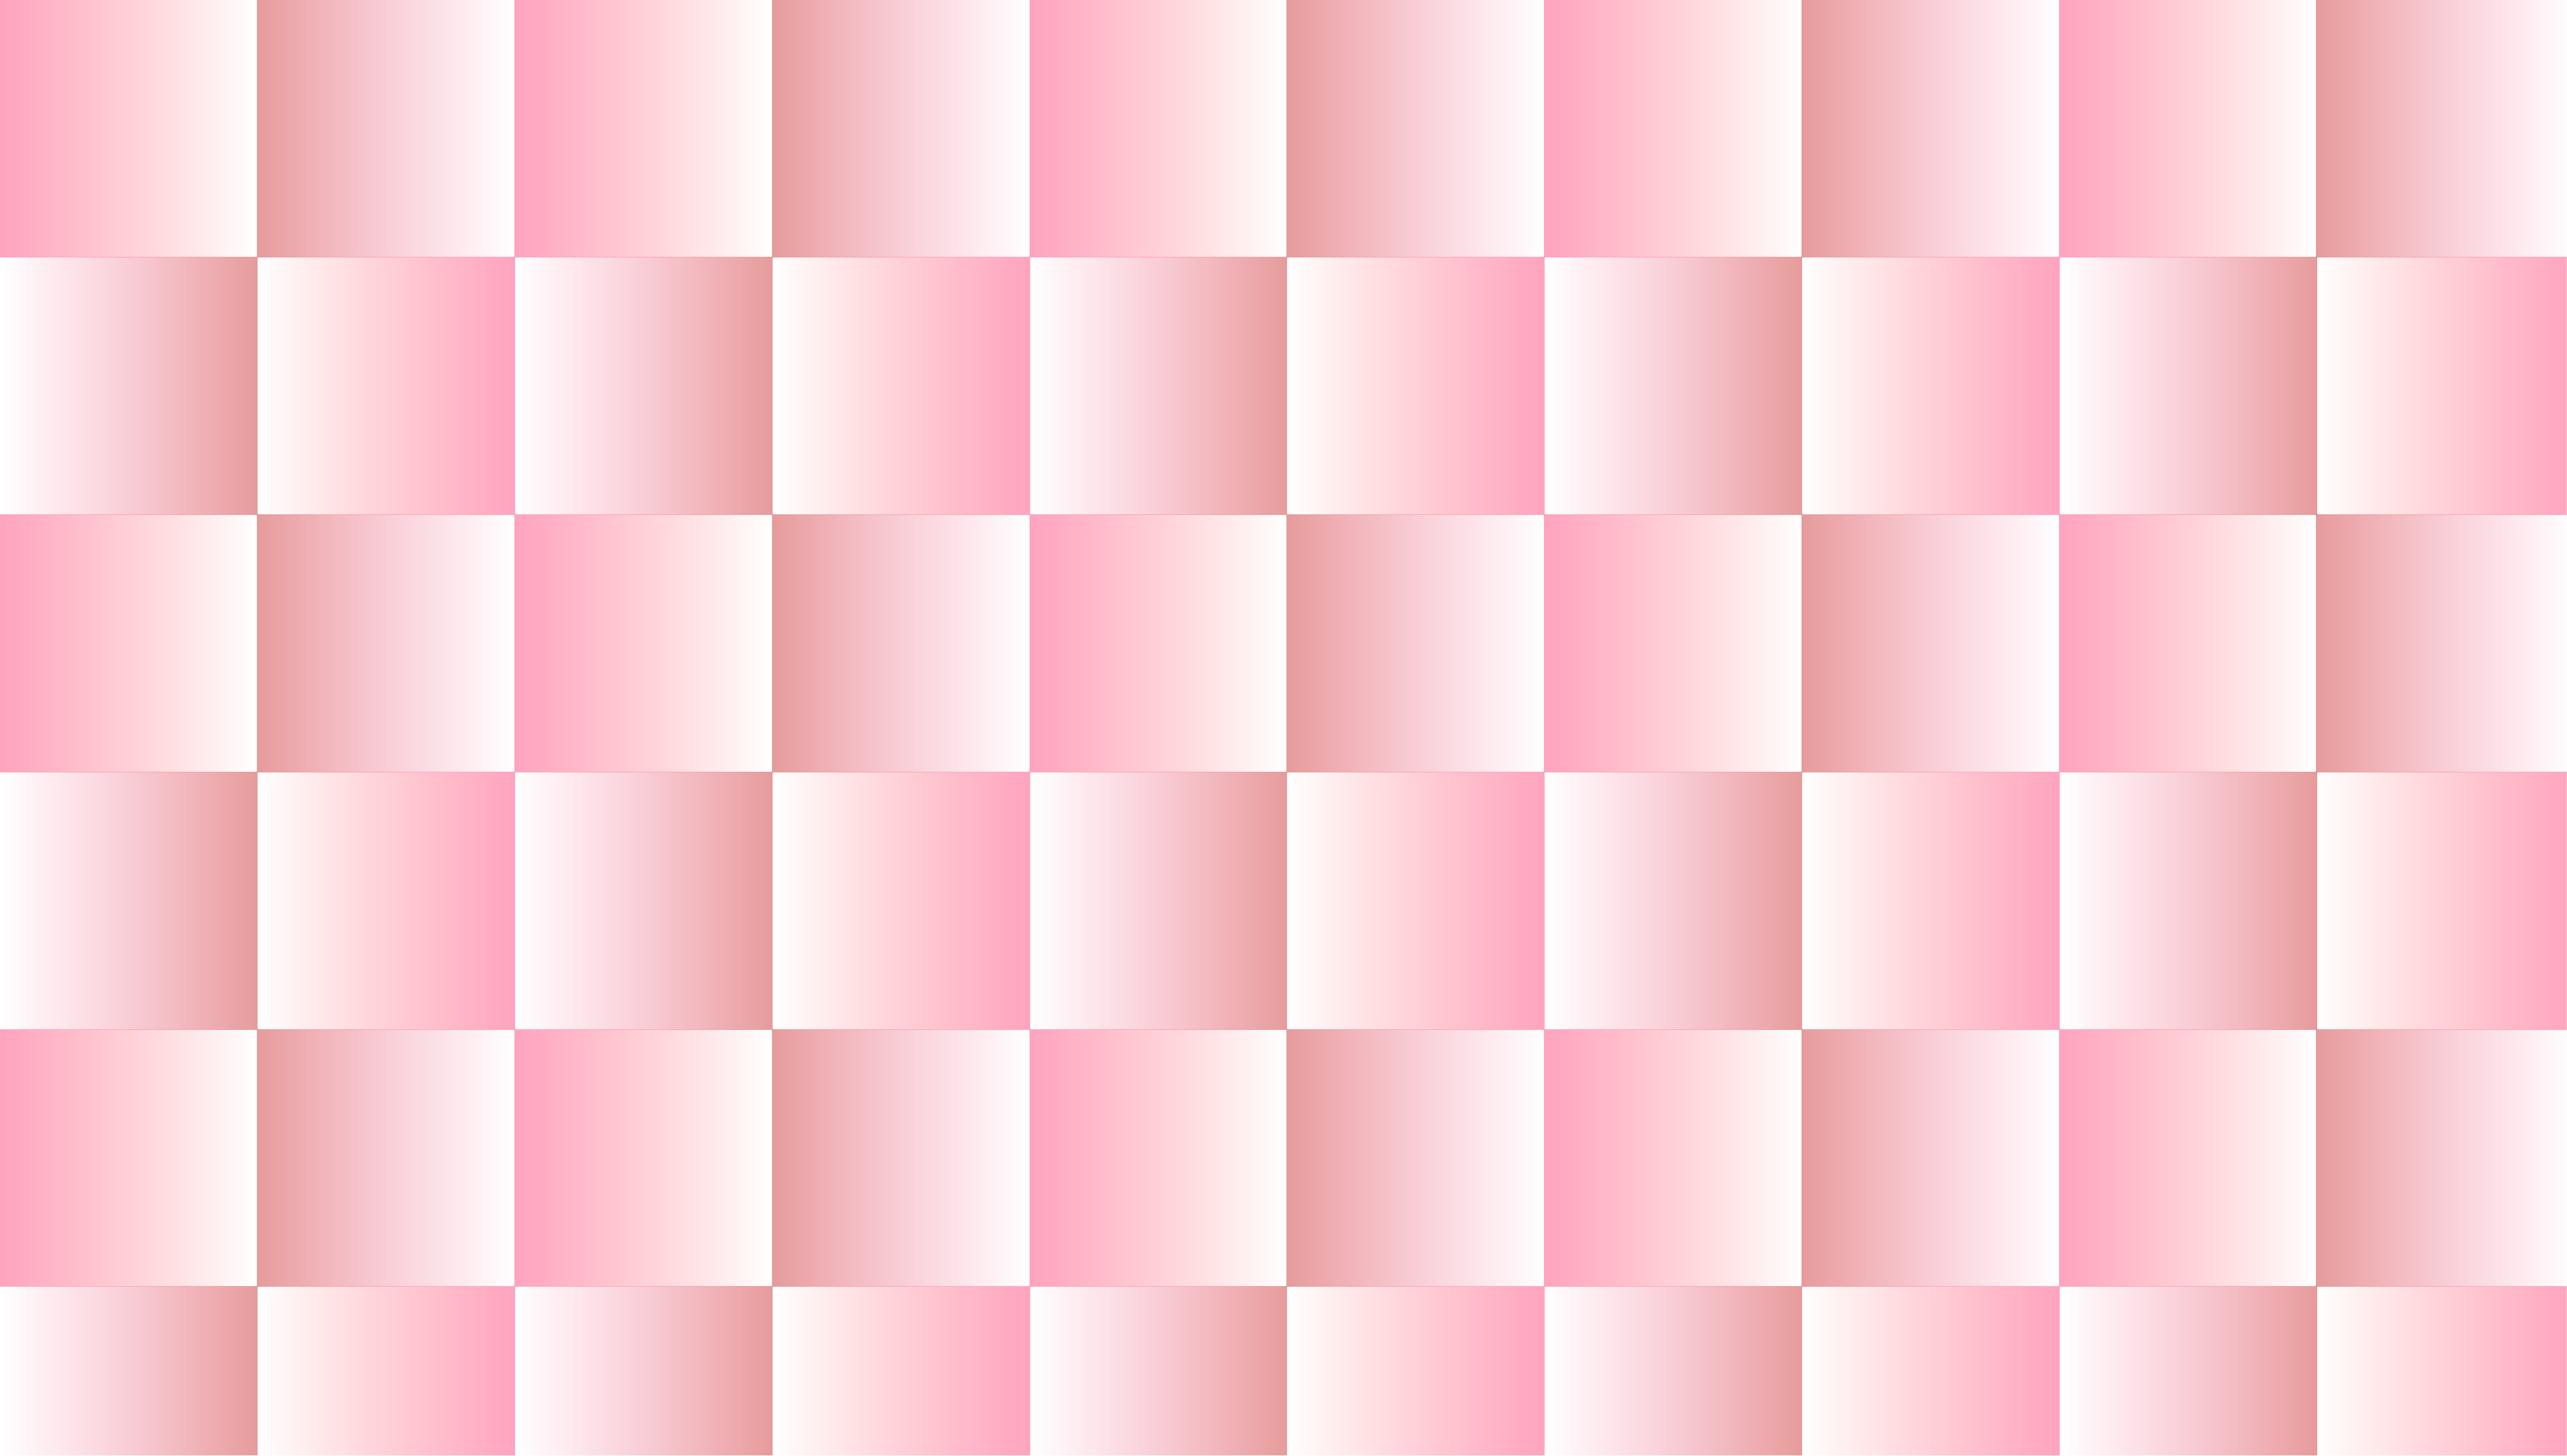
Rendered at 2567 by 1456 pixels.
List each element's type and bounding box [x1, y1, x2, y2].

text_box [0, 0, 2567, 1455]
